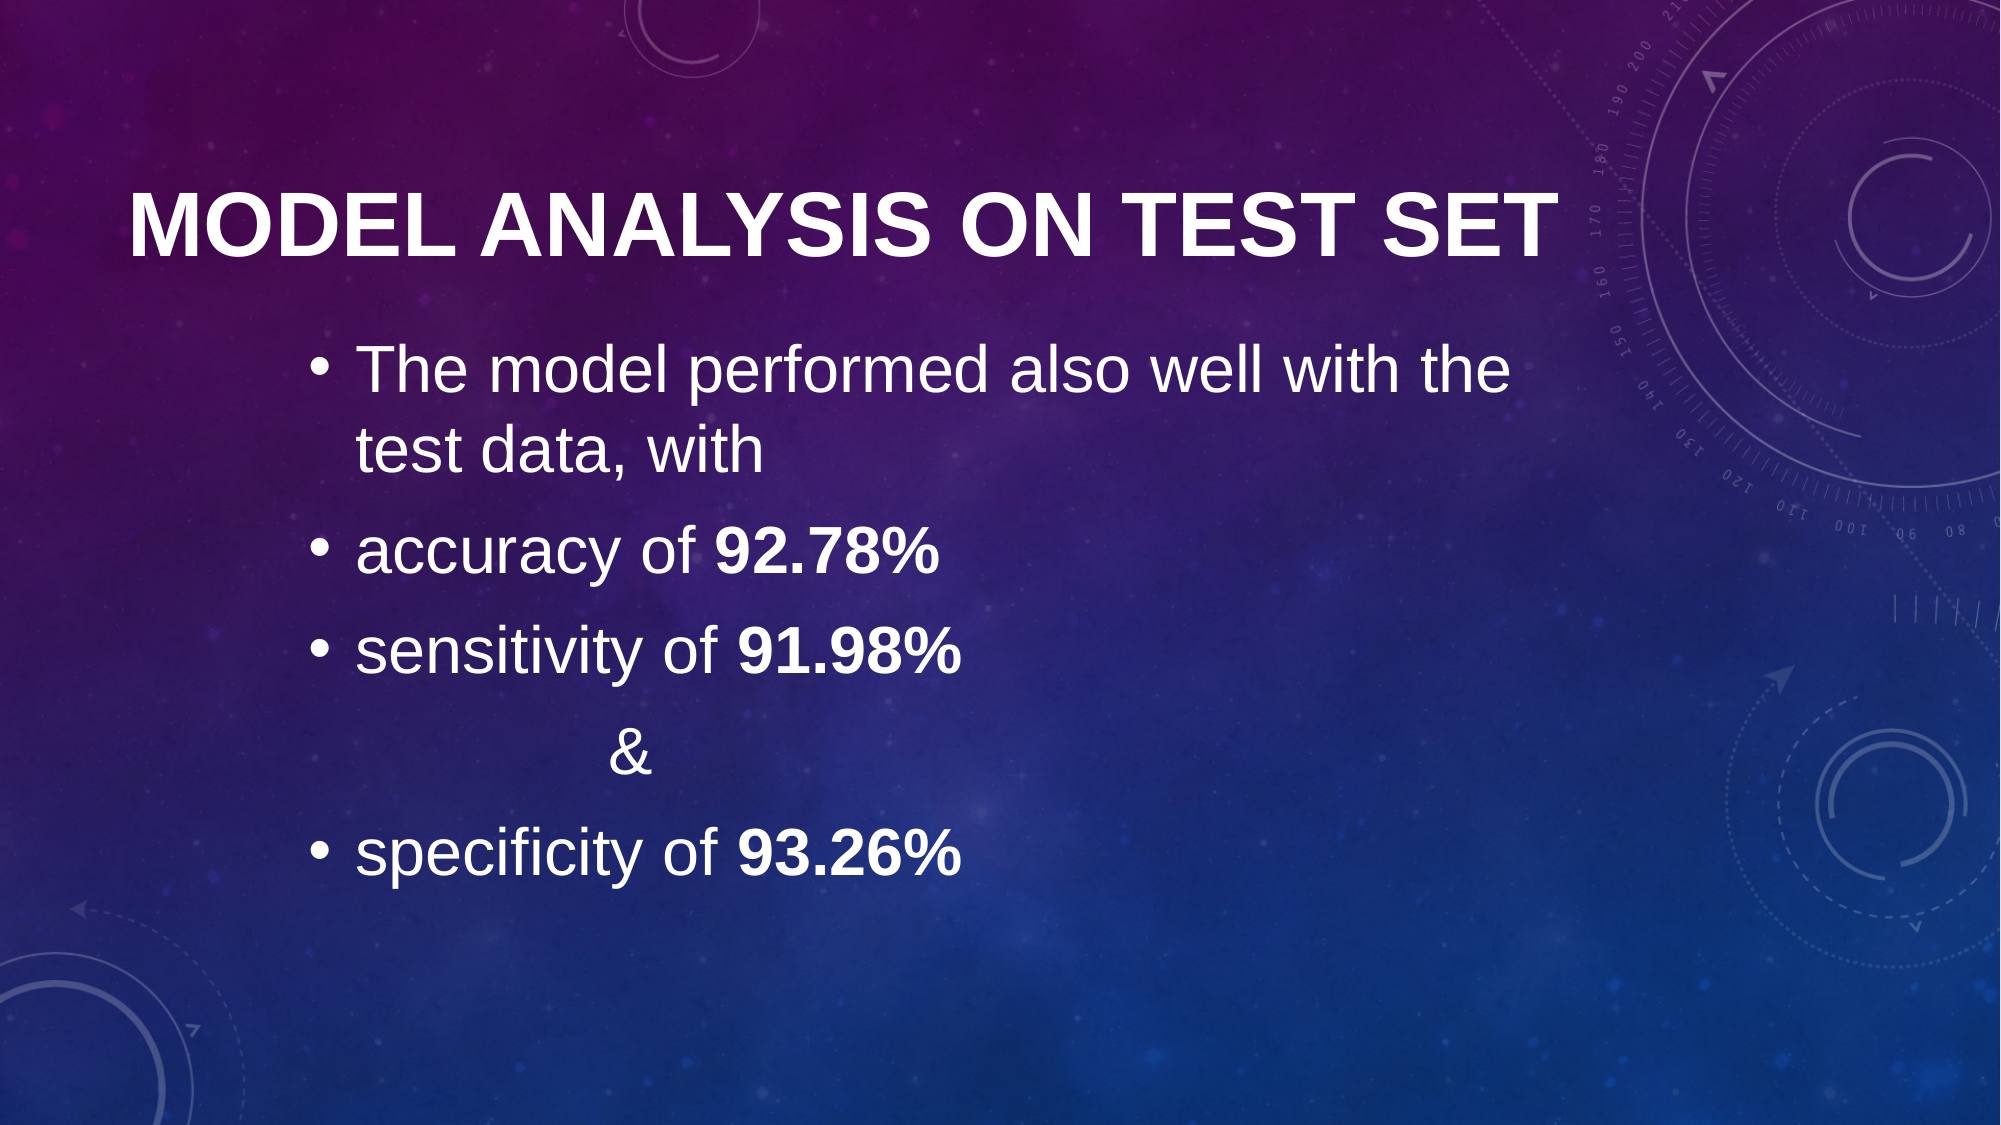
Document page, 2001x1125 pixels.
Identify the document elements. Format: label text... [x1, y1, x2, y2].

list The model performed also well with the test data, with accuracy of 92.78% sensitivity of 91.98% & specificity of 93.26% [293, 308, 1556, 907]
picture [0, 0, 2001, 1125]
title Model Analysis on Test set [112, 99, 1849, 339]
